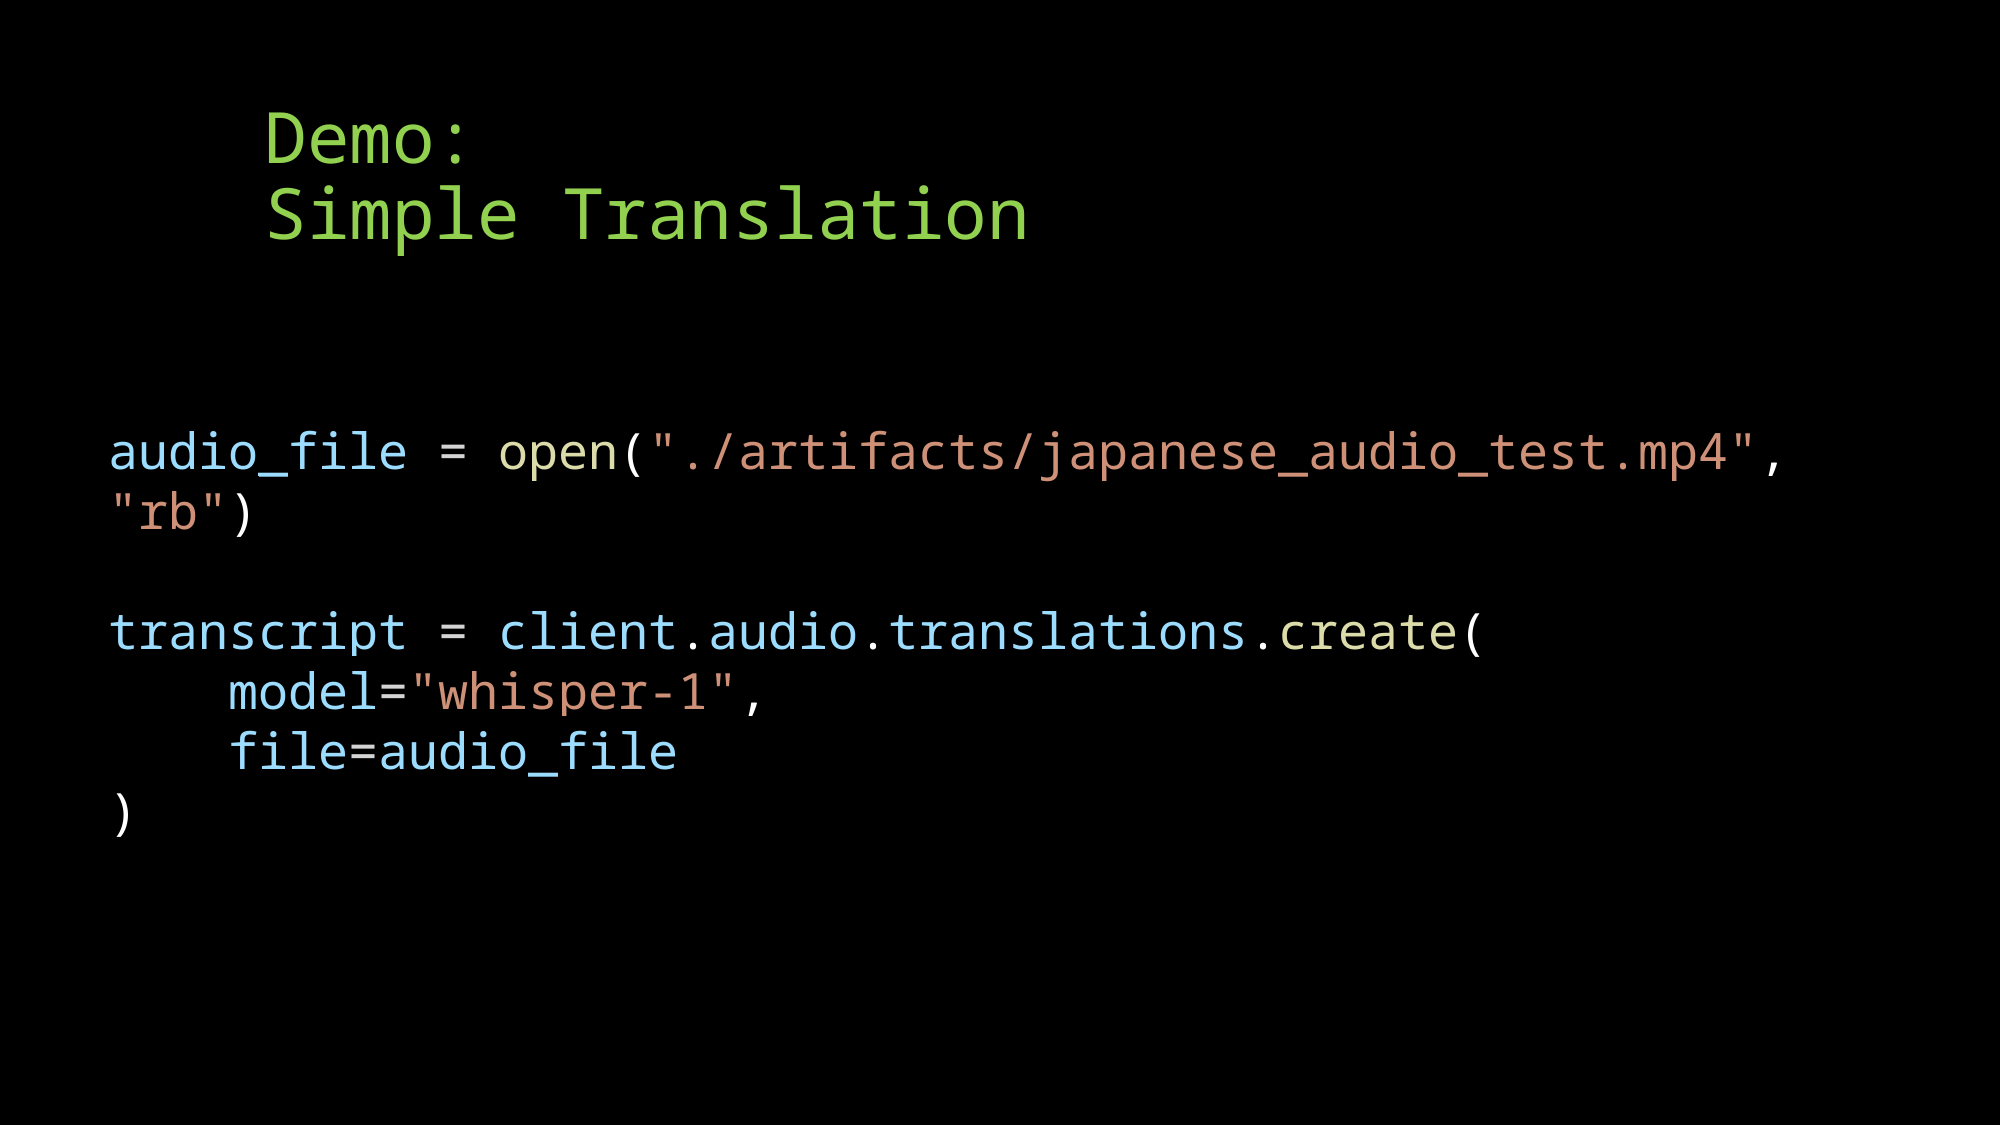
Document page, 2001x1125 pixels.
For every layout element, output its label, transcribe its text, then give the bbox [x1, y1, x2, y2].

title Demo: Simple Translation [249, 75, 1750, 263]
text_box audio_file = open("./artifacts/japanese_audio_test.mp4", "rb") transcript = client.audio.translations.create( model="whisper-1", file=audio_file ) [93, 412, 1907, 848]
